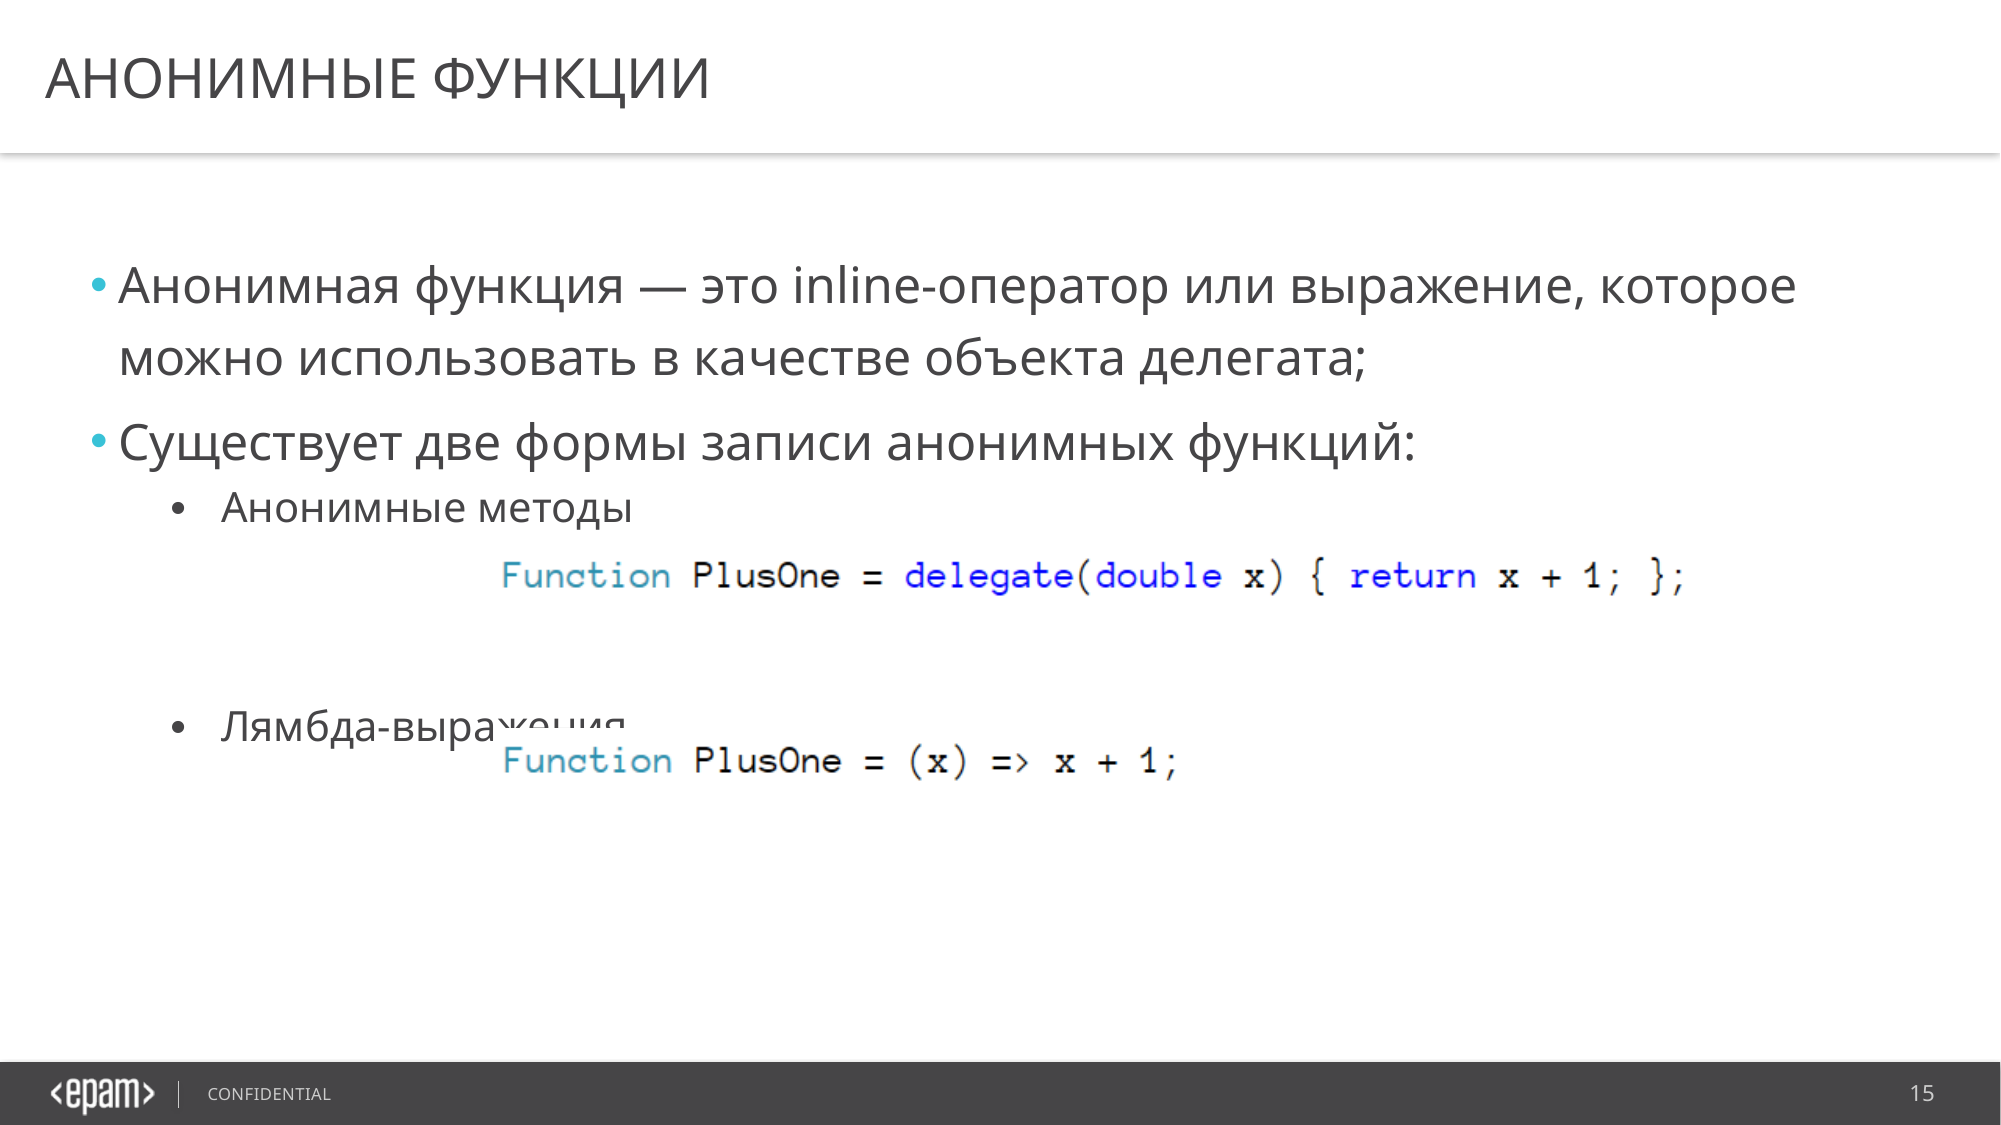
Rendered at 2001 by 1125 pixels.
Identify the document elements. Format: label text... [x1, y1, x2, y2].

title Анонимные функции [0, 0, 2000, 153]
picture [494, 728, 1183, 792]
list Анонимная функция — это inline-оператор или выражение, которое можно использовать в качестве объекта делегата; Существует две формы записи анонимных функций: Анонимные методы Лямбда-выражения [78, 236, 1903, 977]
picture [50, 1078, 155, 1116]
picture [494, 543, 1688, 607]
